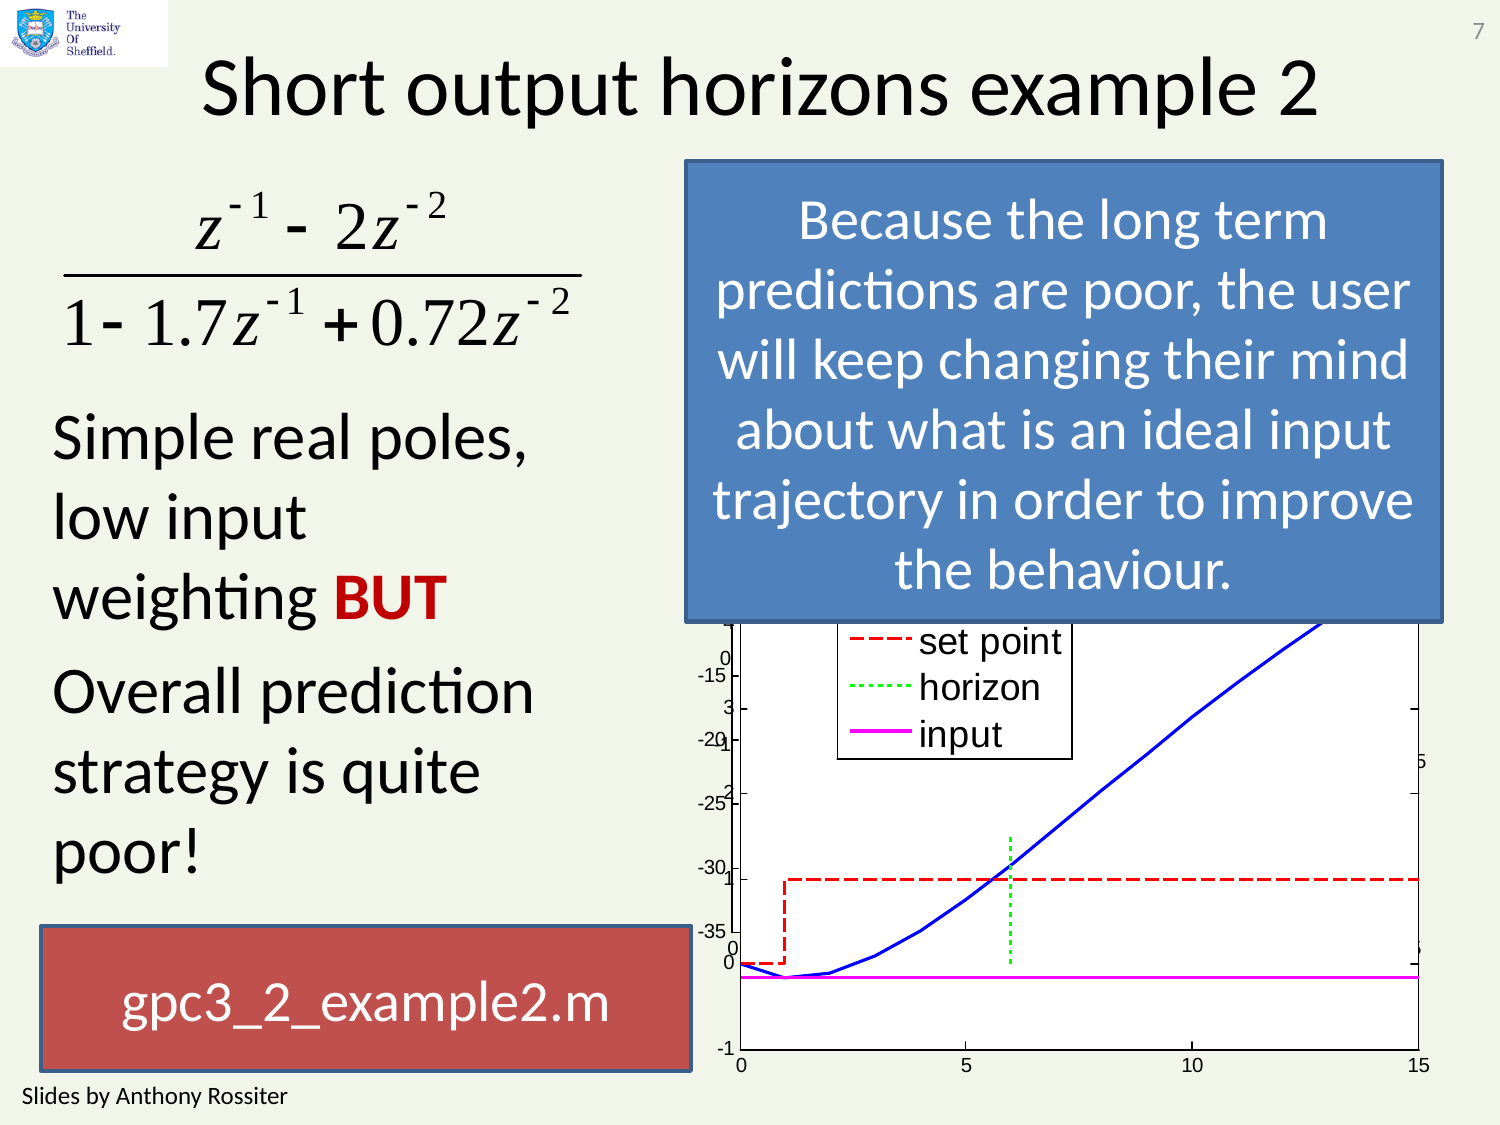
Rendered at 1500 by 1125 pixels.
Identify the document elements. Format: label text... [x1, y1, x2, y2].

picture [617, 160, 1500, 1122]
picture [0, 0, 168, 67]
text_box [52, 172, 595, 361]
text_box gpc3_2_example2.m [39, 924, 621, 1073]
title Short output horizons example 2 [105, 23, 1418, 141]
list Simple real poles, low input weighting BUT Overall prediction strategy is quite poor! [37, 385, 588, 1024]
footer Slides by Anthony Rossiter [0, 1065, 317, 1125]
slide_number 7 [1335, 0, 1500, 60]
